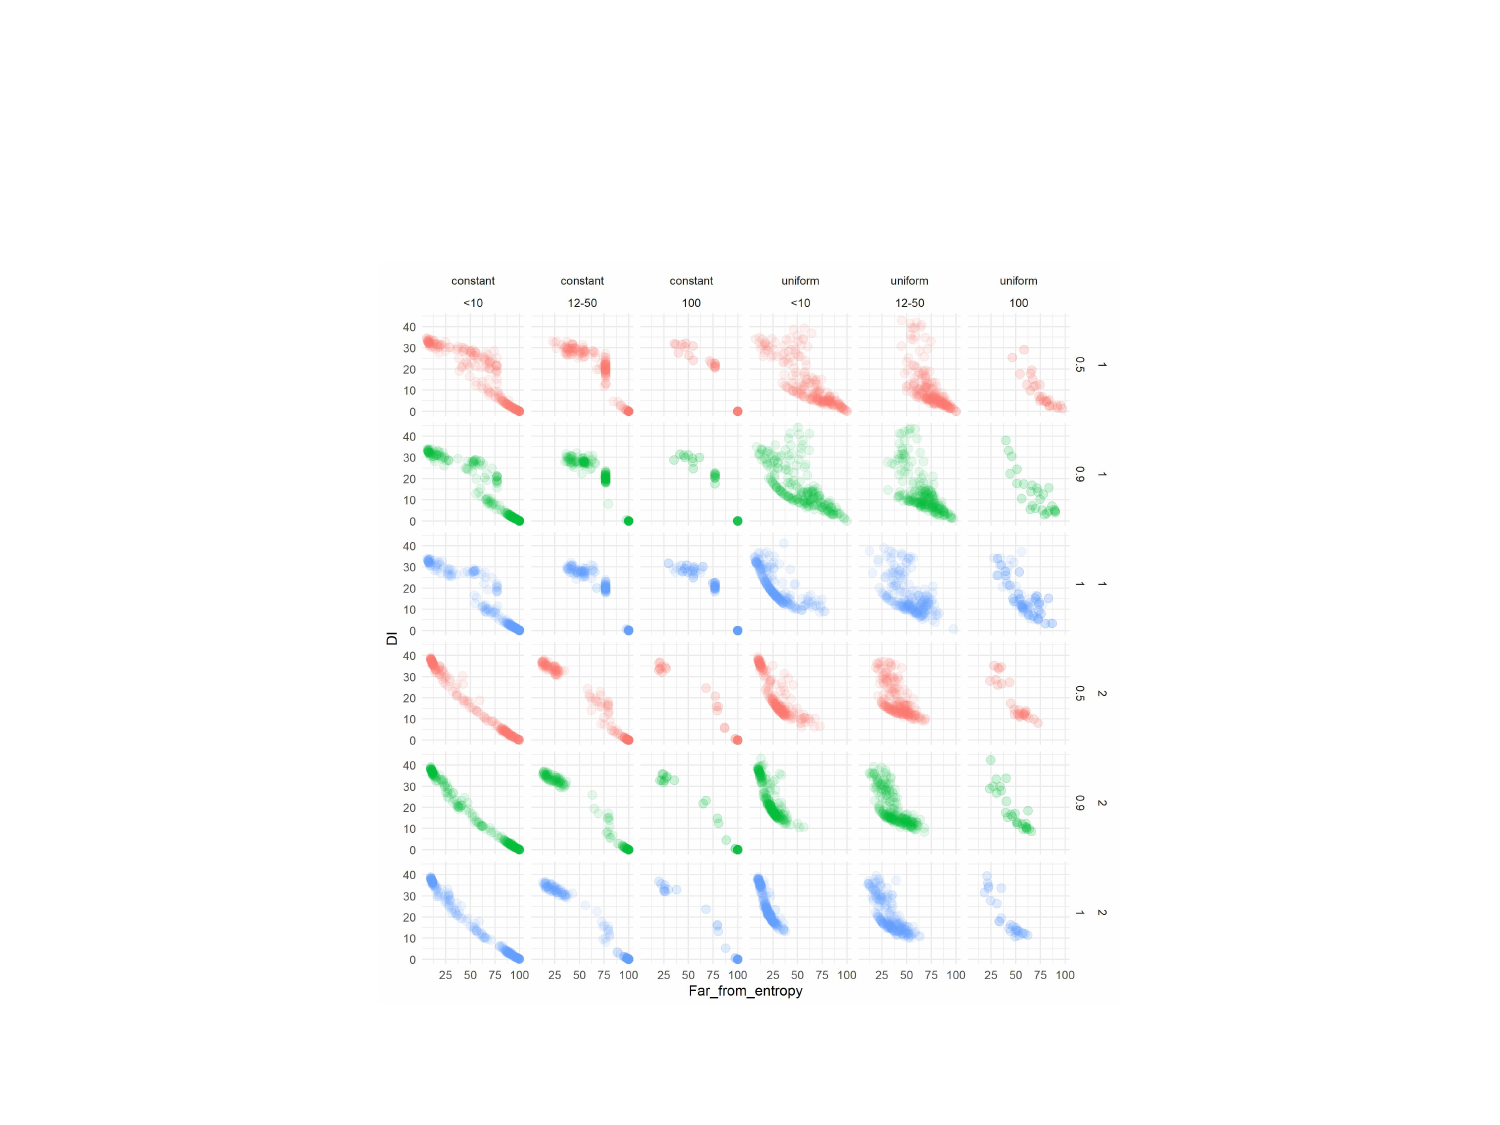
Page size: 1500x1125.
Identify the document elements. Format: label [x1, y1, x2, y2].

picture [378, 262, 1122, 1005]
